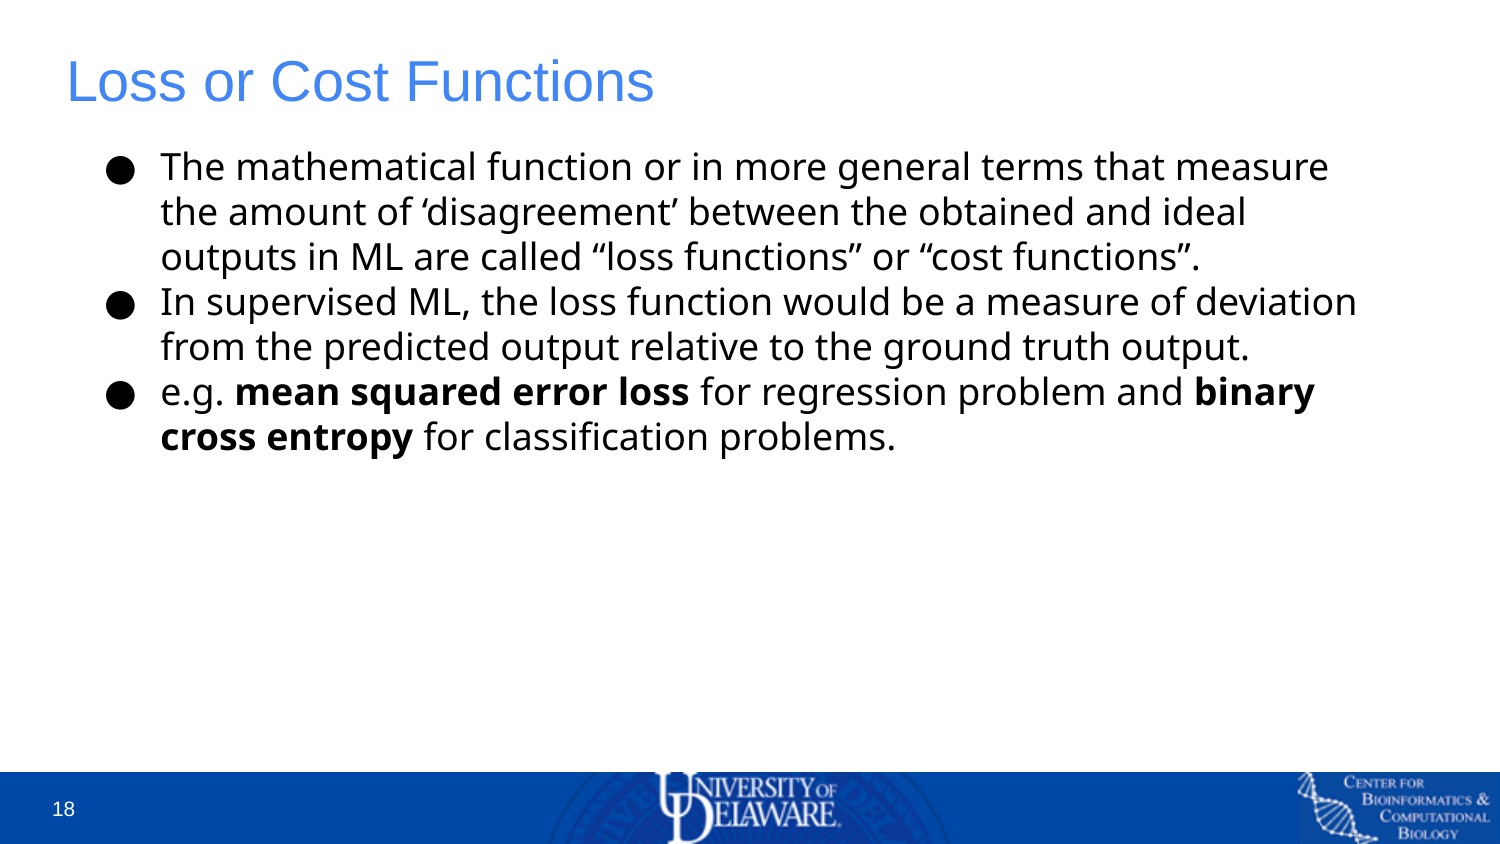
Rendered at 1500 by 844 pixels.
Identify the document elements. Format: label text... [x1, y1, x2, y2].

picture [0, 772, 1500, 844]
text_box The mathematical function or in more general terms that measure the amount of ‘disagreement’ between the obtained and ideal outputs in ML are called “loss functions” or “cost functions”. In supervised ML, the loss function would be a measure of deviation from the predicted output relative to the ground truth output. e.g. mean squared error loss for regression problem and binary cross entropy for classification problems. [70, 128, 1406, 474]
title Loss or Cost Functions [51, 28, 1449, 129]
